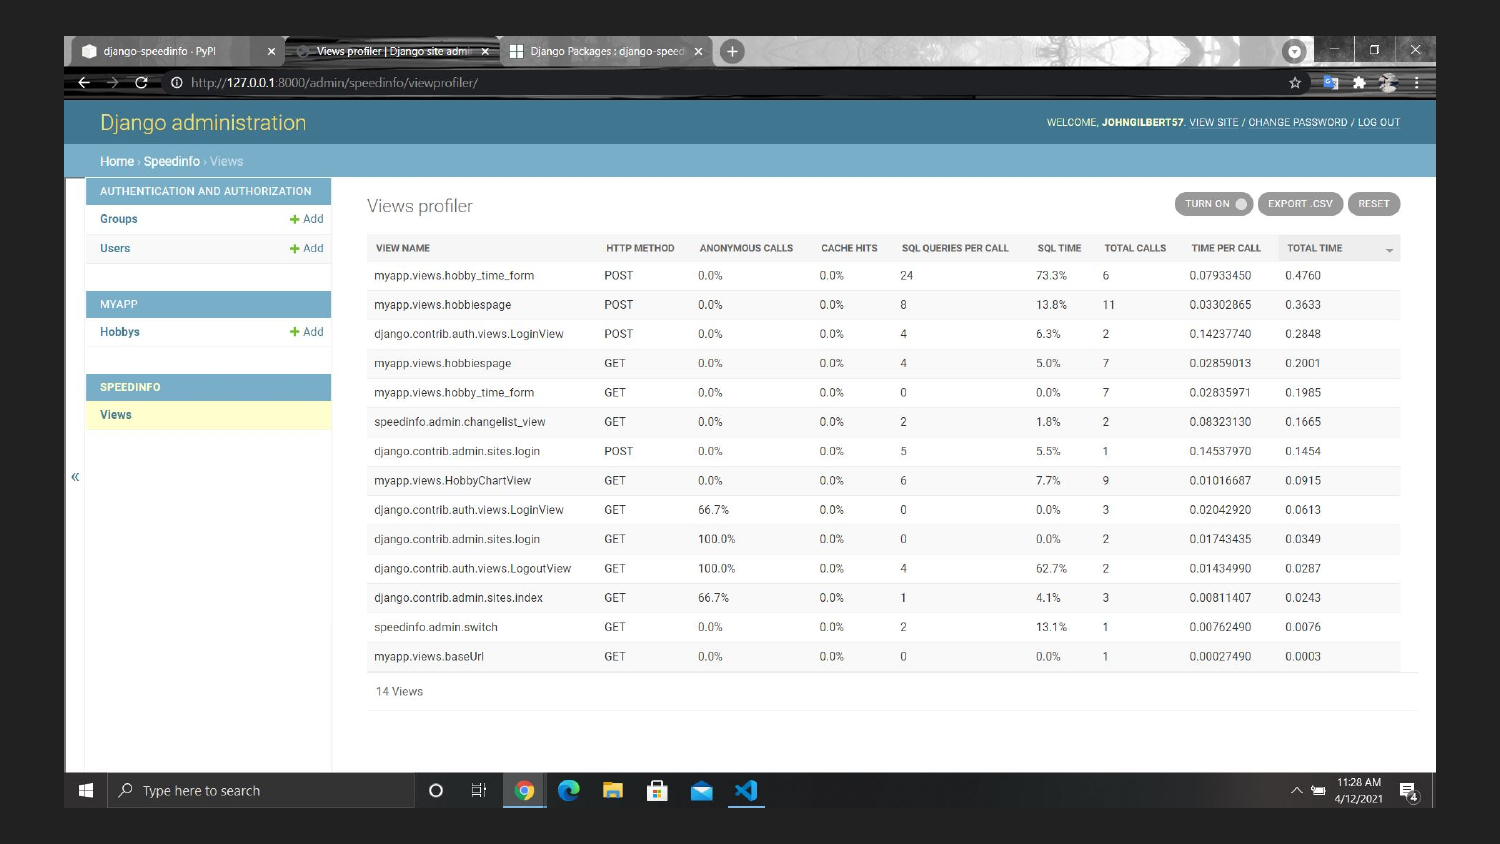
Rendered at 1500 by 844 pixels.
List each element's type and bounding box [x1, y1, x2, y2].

picture [64, 36, 1436, 808]
